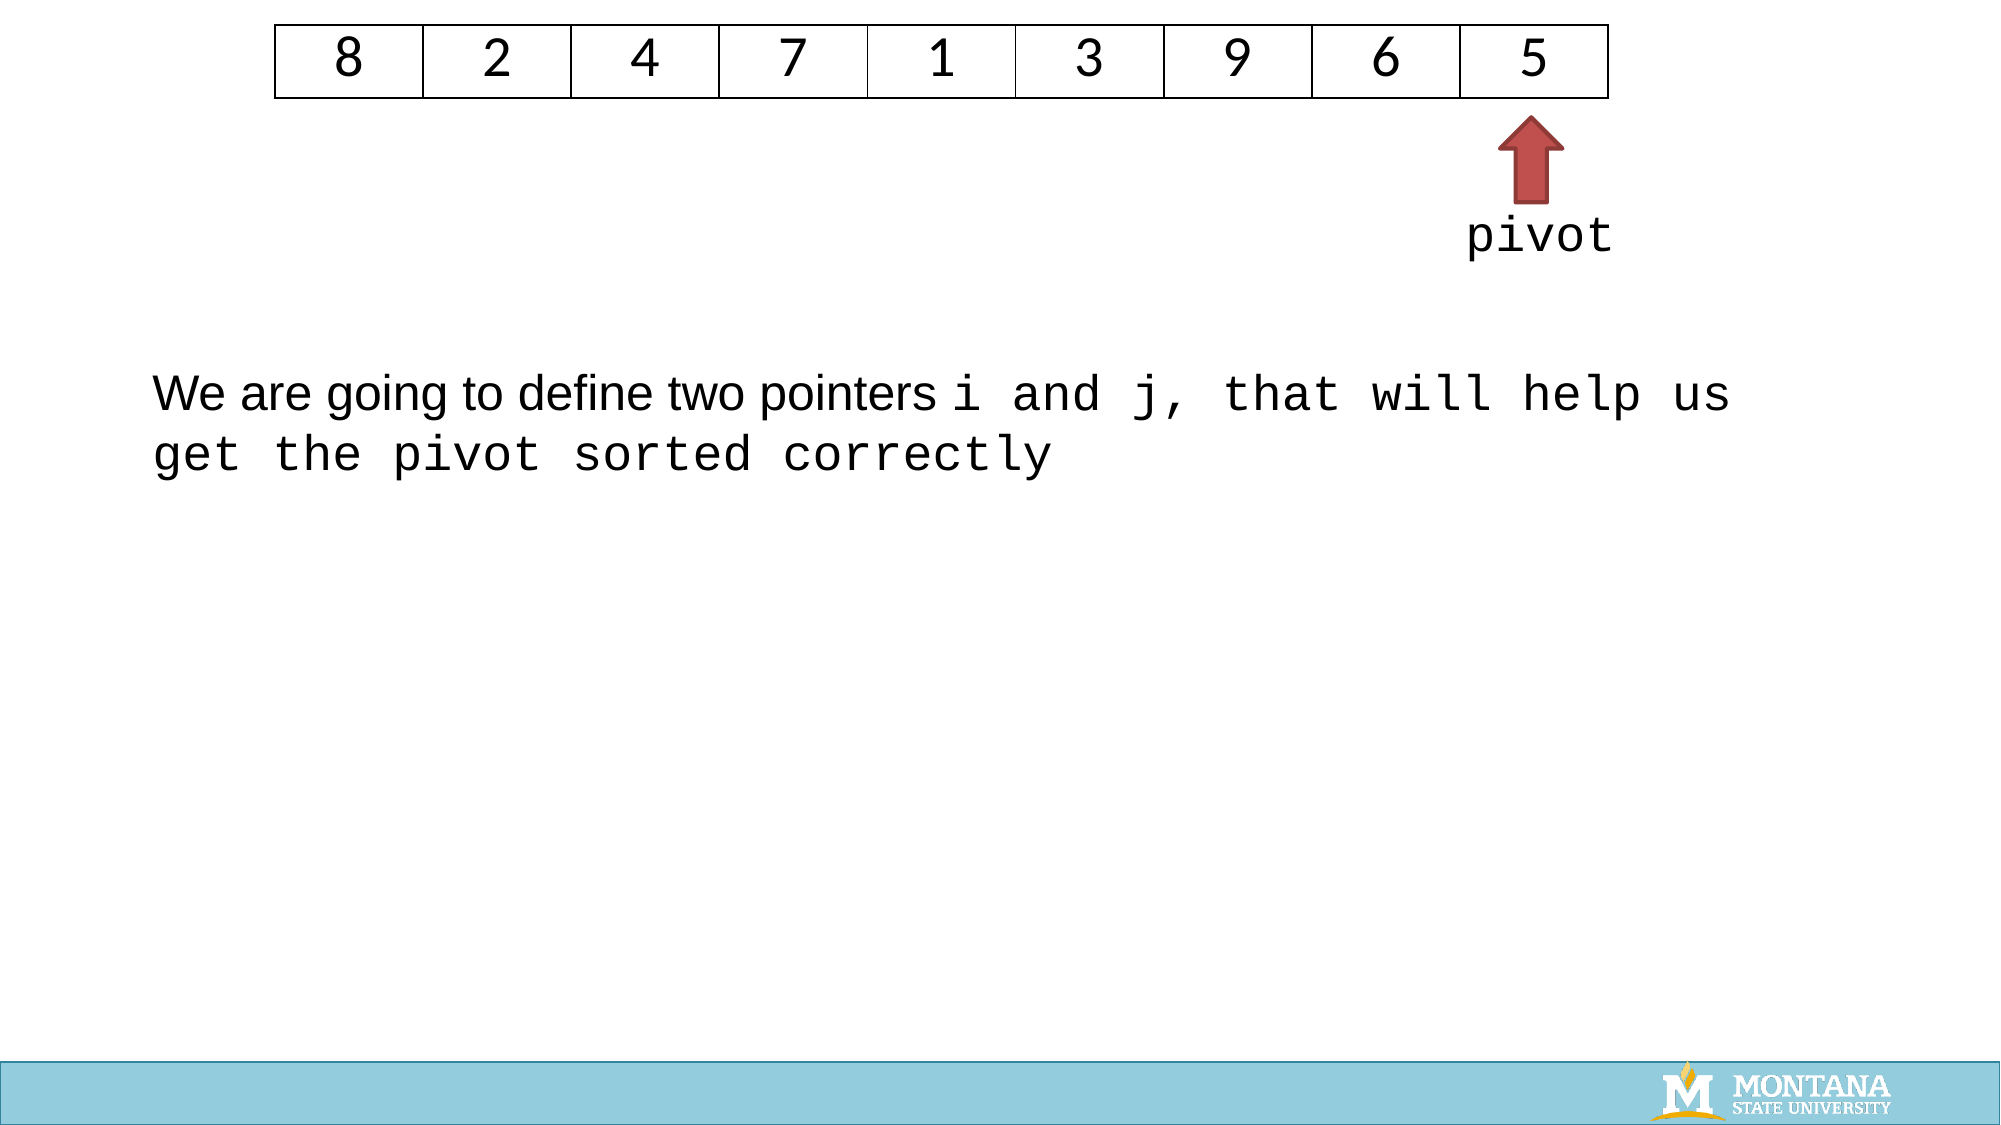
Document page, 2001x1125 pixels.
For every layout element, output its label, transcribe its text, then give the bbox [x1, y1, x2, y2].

table_header 1 [868, 26, 1015, 97]
table_header 5 [1461, 26, 1607, 97]
table_header 9 [1165, 26, 1311, 97]
table_header 2 [424, 26, 570, 97]
table_header 8 [276, 26, 422, 97]
table_header 4 [572, 26, 718, 97]
text_box pivot [1450, 193, 1631, 269]
table_header 3 [1016, 26, 1163, 97]
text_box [1892, 1060, 2000, 1125]
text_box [0, 1060, 1647, 1125]
table_header 6 [1313, 26, 1459, 97]
text_box We are going to define two pointers i and j, that will help us get the pivot sorted correctly [137, 353, 1813, 489]
text_box [1498, 115, 1565, 193]
table_header 7 [720, 26, 867, 97]
picture [1649, 1060, 1892, 1122]
